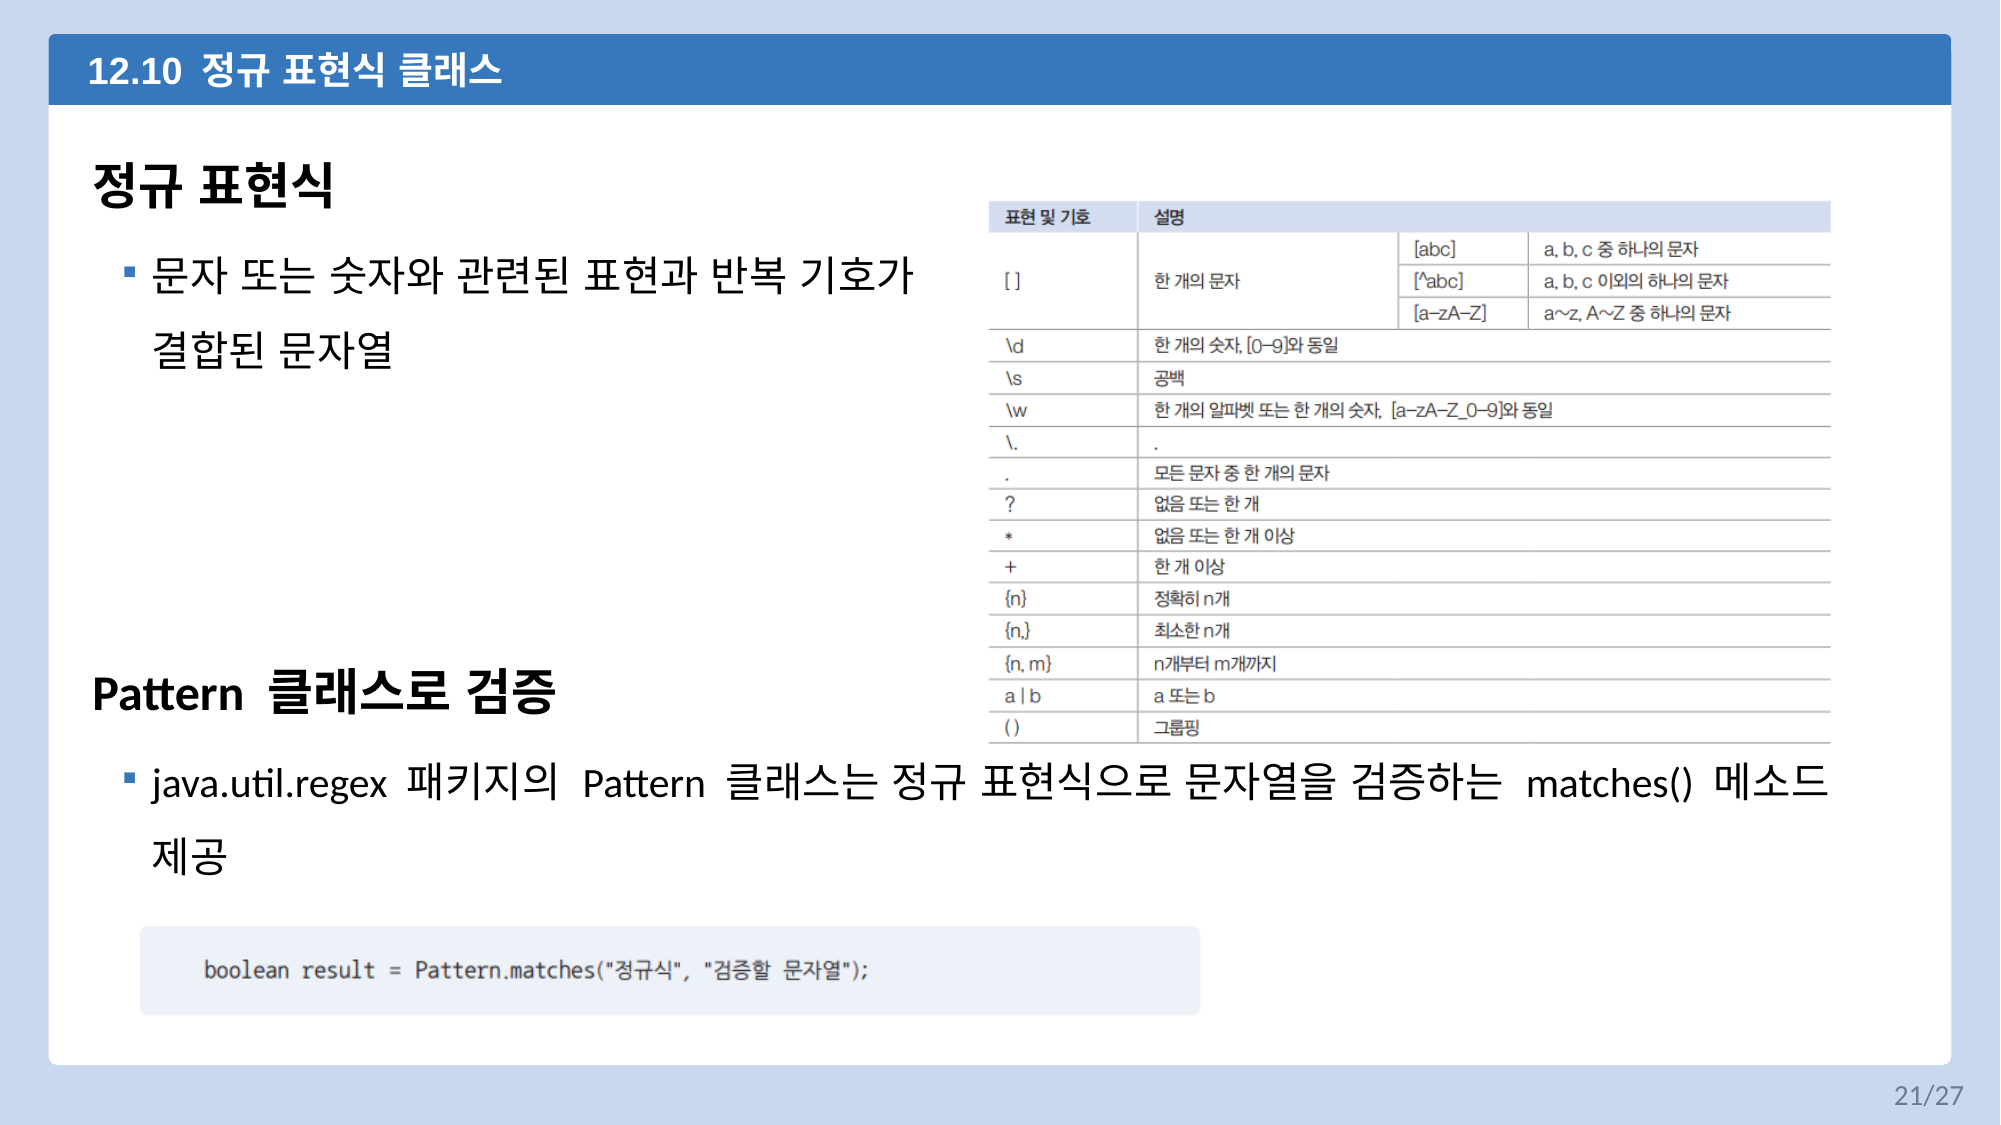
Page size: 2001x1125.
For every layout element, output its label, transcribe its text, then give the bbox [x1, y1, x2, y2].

list 정규 표현식 문자 또는 숫자와 관련된 표현과 반복 기호가 결합된 문자열 Pattern 클래스로 검증 java.util.regex 패키지의 Pattern 클래스는 정규 표현식으로 문자열을 검증하는 matches() 메소드 제공 [77, 116, 1927, 1044]
picture [986, 193, 1841, 755]
title 12.10 정규 표현식 클래스 [72, 44, 1798, 101]
picture [133, 919, 1207, 1021]
